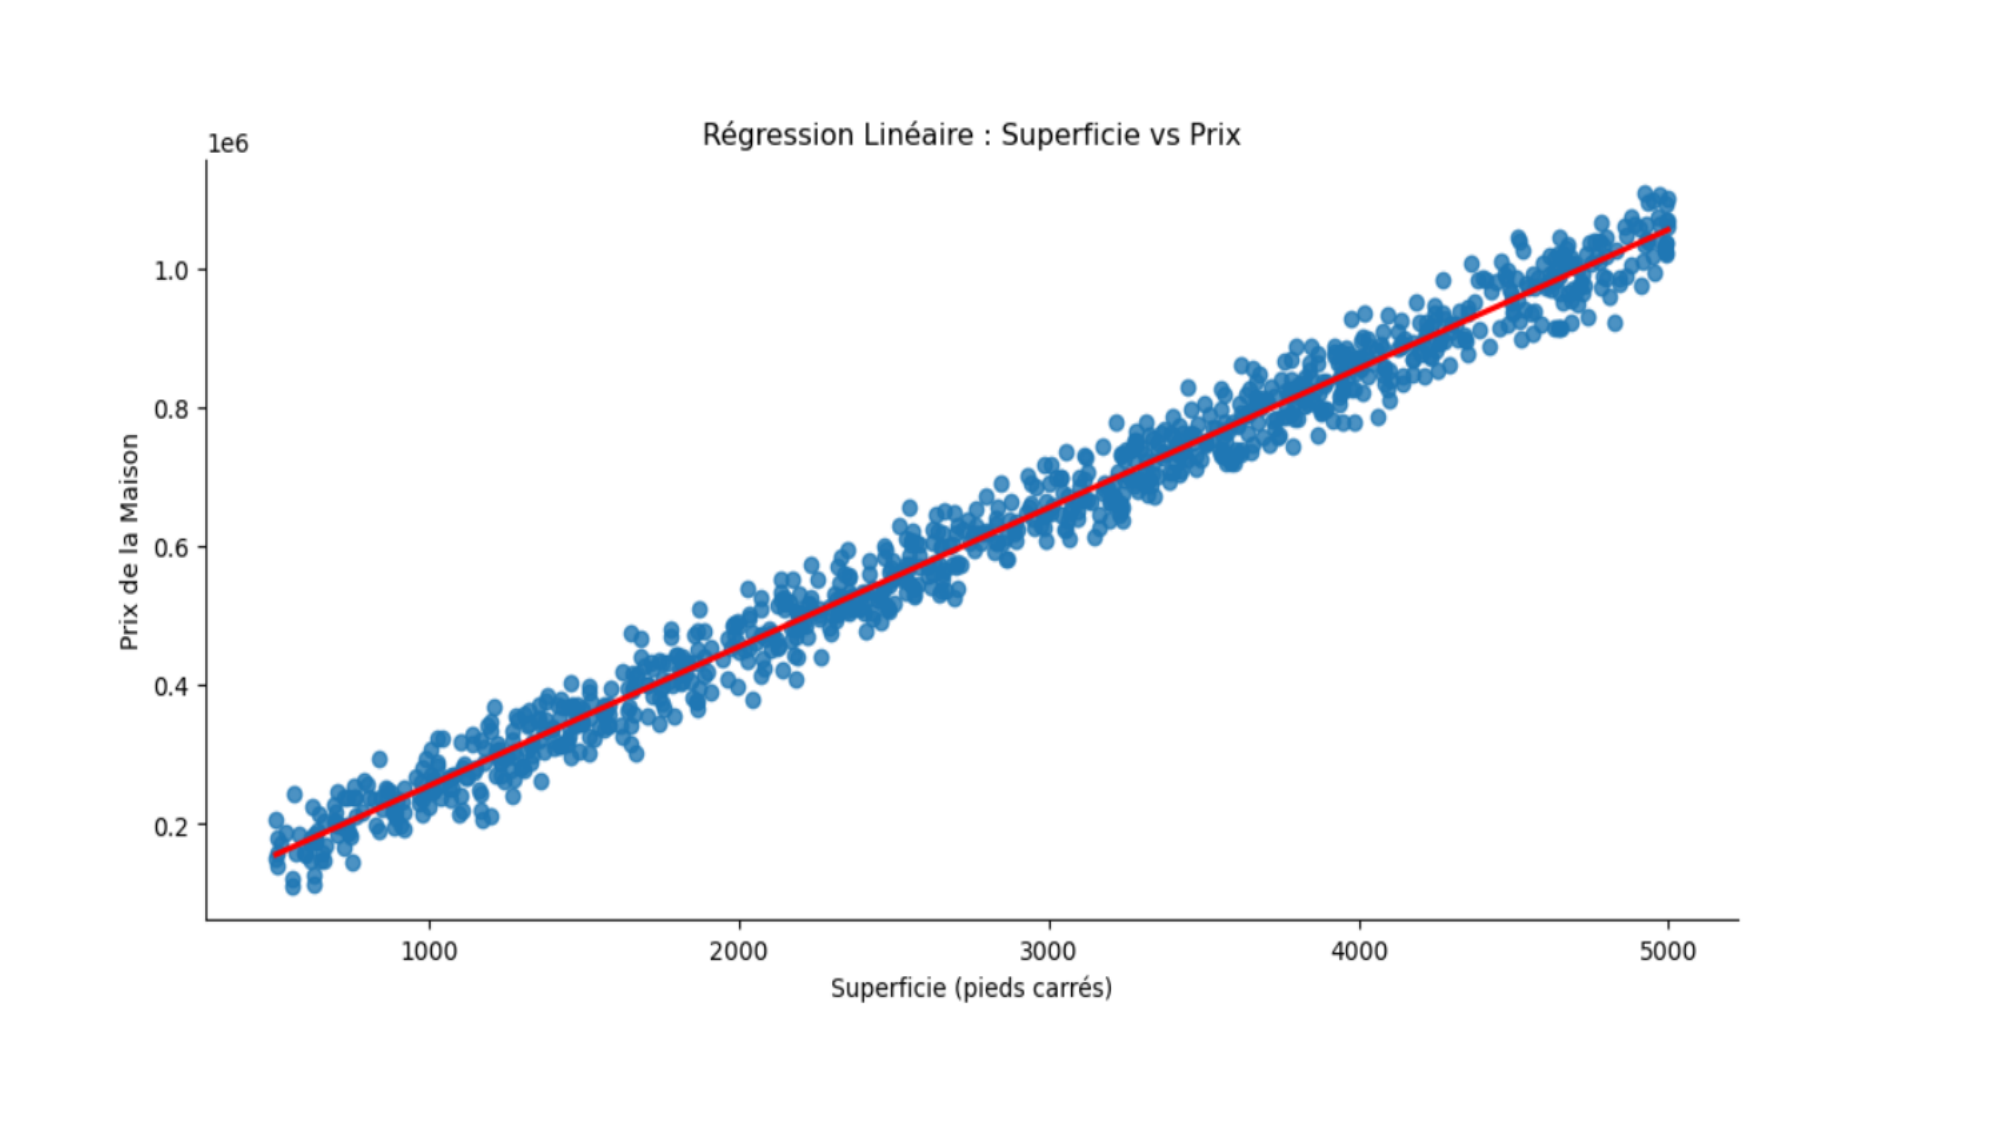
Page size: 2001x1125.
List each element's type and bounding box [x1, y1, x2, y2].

picture [76, 109, 1881, 1016]
